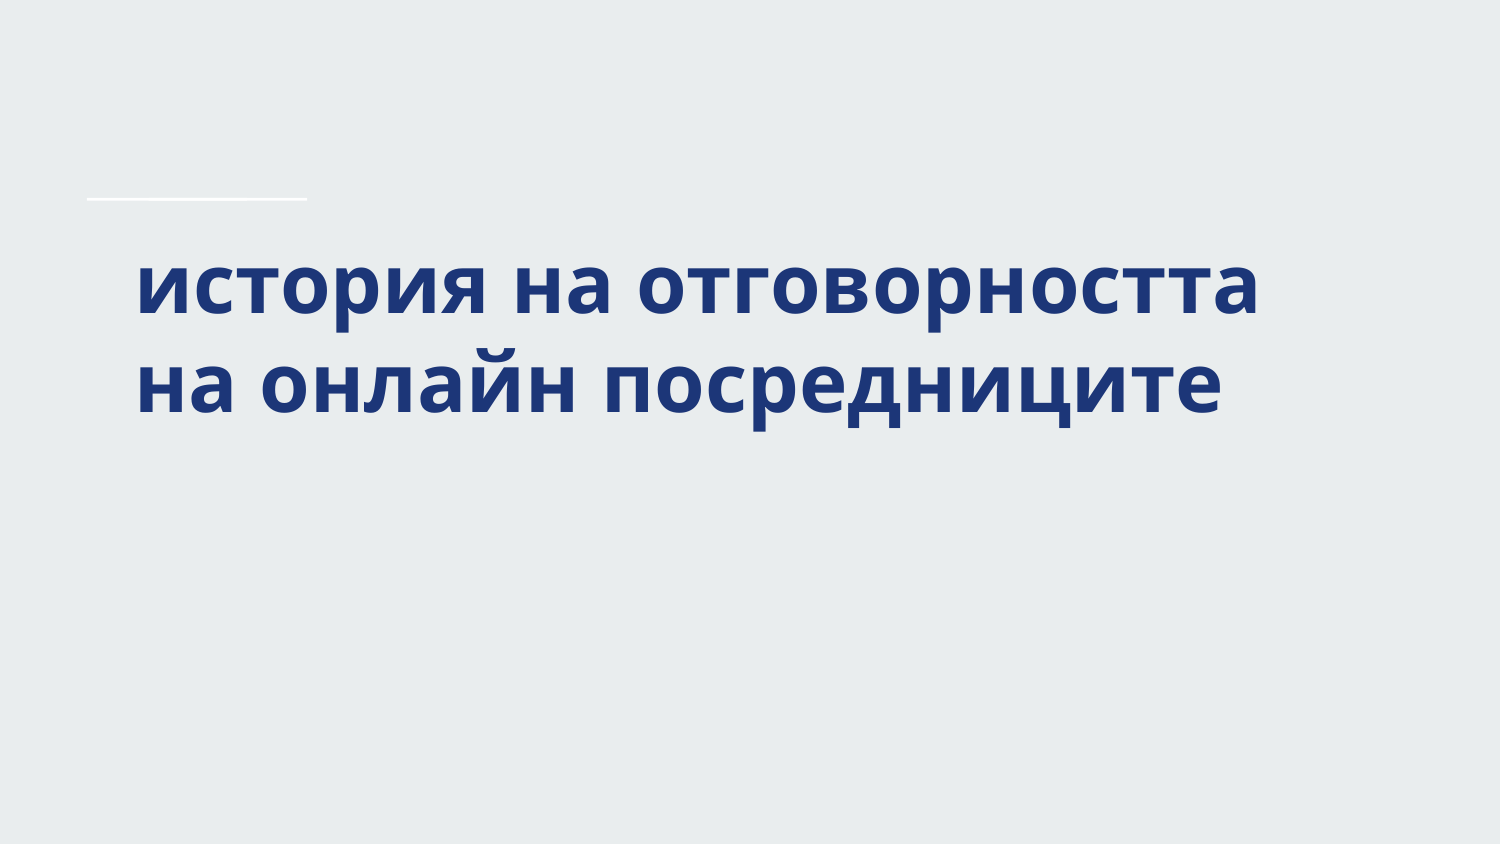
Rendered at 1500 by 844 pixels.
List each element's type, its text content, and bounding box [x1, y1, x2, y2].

title история на отговорността на онлайн посредниците [119, 216, 1381, 466]
